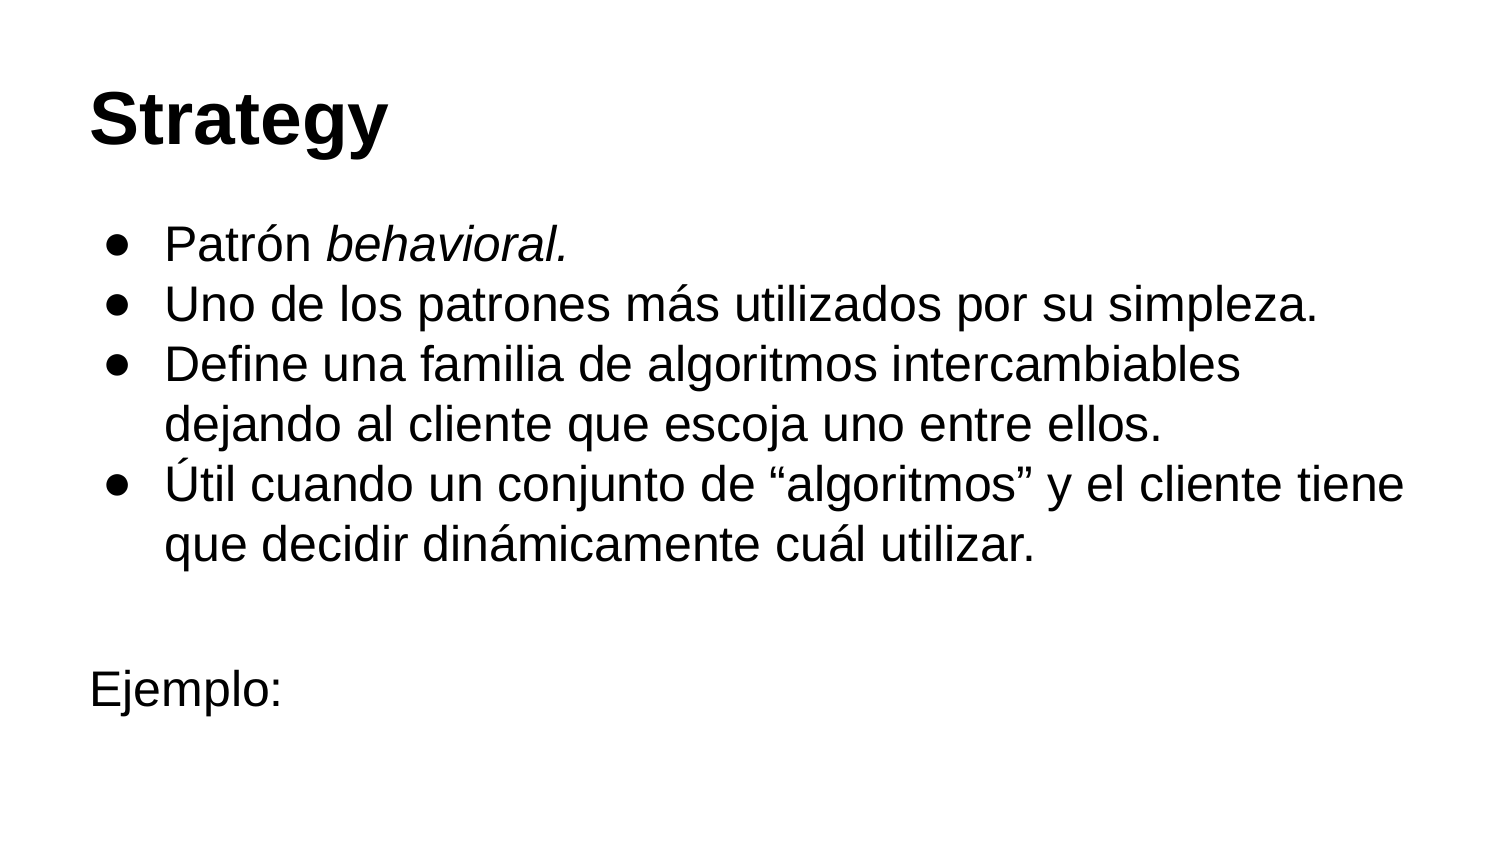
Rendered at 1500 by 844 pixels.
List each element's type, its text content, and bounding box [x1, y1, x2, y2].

text_box Strategy [75, 33, 1425, 175]
text_box Patrón behavioral. Uno de los patrones más utilizados por su simpleza. Define una familia de algoritmos intercambiables dejando al cliente que escoja uno entre ellos. Útil cuando un conjunto de “algoritmos” y el cliente tiene que decidir dinámicamente cuál utilizar. Ejemplo: [75, 196, 1425, 808]
